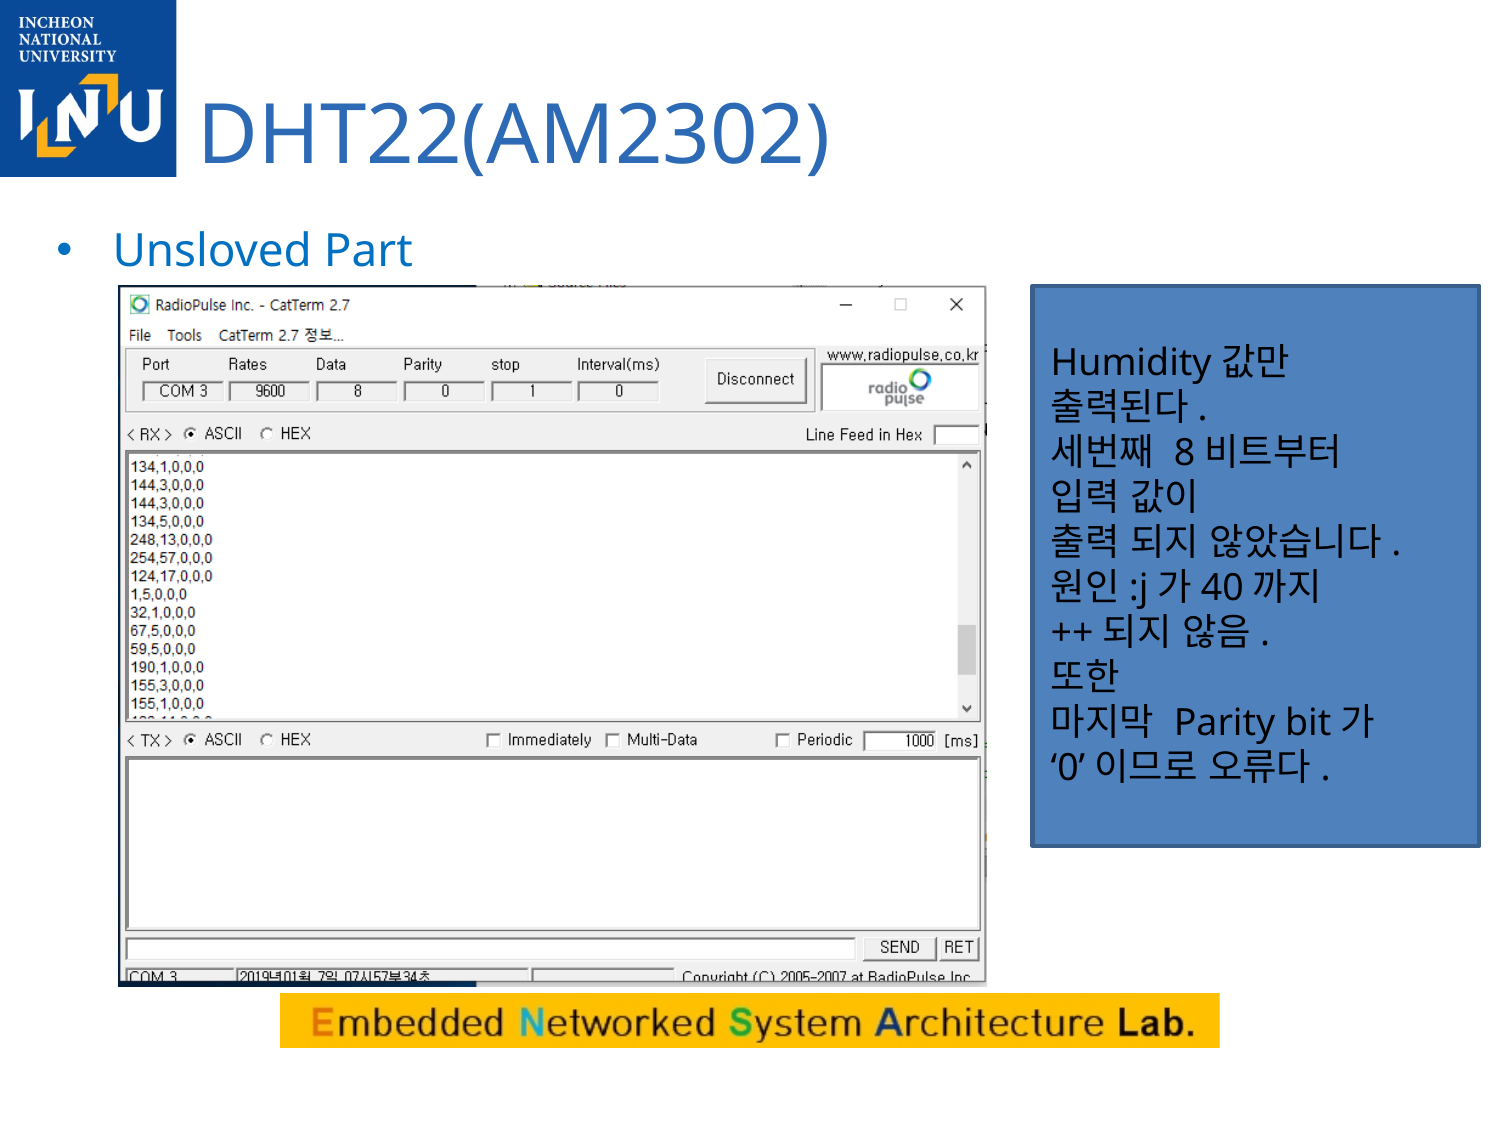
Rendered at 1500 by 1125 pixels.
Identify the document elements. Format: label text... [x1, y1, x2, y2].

text_box [1030, 284, 1481, 848]
text_box Unsloved Part [41, 213, 1164, 303]
text_box DHT22(AM2302) [182, 66, 1128, 194]
picture [280, 993, 1220, 1048]
text_box Humidity값만 출력된다. 세번째 8비트부터 입력 값이 출력 되지 않았습니다. 원인:j가40까지 ++되지 않음. 또한 마지막 Parity bit가 ‘0’이므로 오류다. [1035, 330, 1436, 886]
picture [118, 284, 987, 987]
picture [0, 0, 177, 177]
